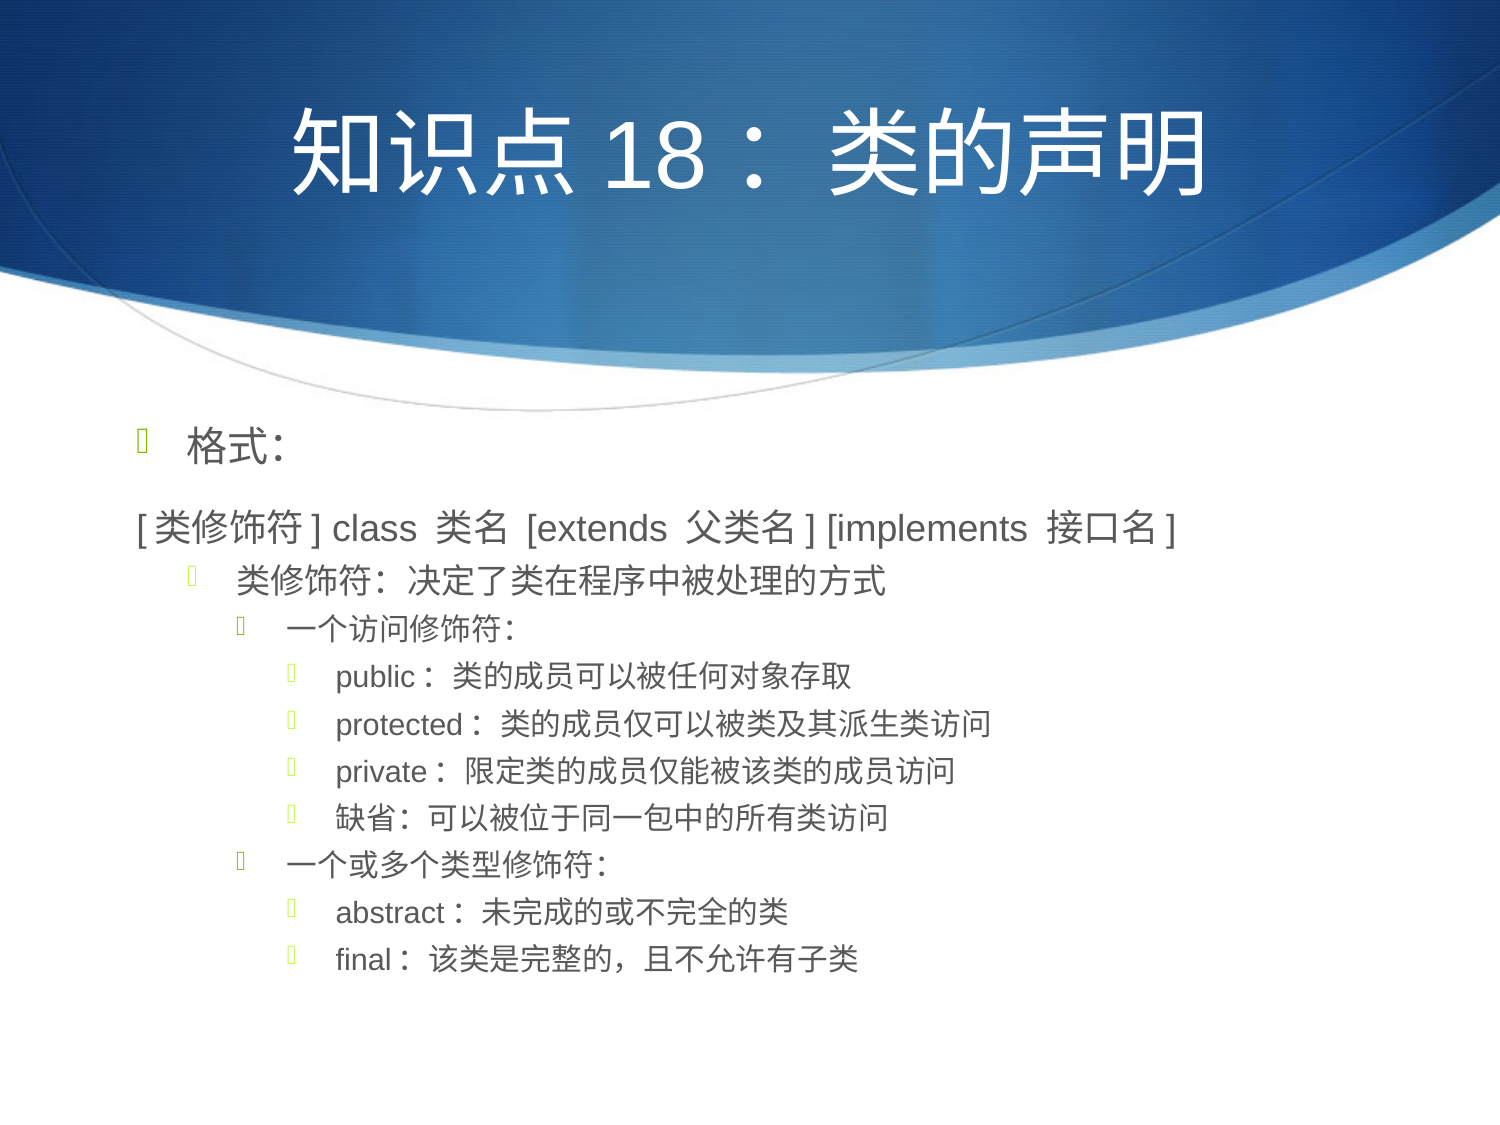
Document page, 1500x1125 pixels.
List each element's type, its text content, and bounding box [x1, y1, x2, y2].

list 格式： [类修饰符] class 类名 [extends 父类名] [implements 接口名] 类修饰符：决定了类在程序中被处理的方式 一个访问修饰符： public：类的成员可以被任何对象存取 protected：类的成员仅可以被类及其派生类访问 private：限定类的成员仅能被该类的成员访问 缺省：可以被位于同一包中的所有类访问 一个或多个类型修饰符： abstract：未完成的或不完全的类 final：该类是完整的，且不允许有子类 [121, 325, 1379, 991]
picture [0, 0, 1500, 1125]
title 知识点18：类的声明 [75, 56, 1425, 245]
